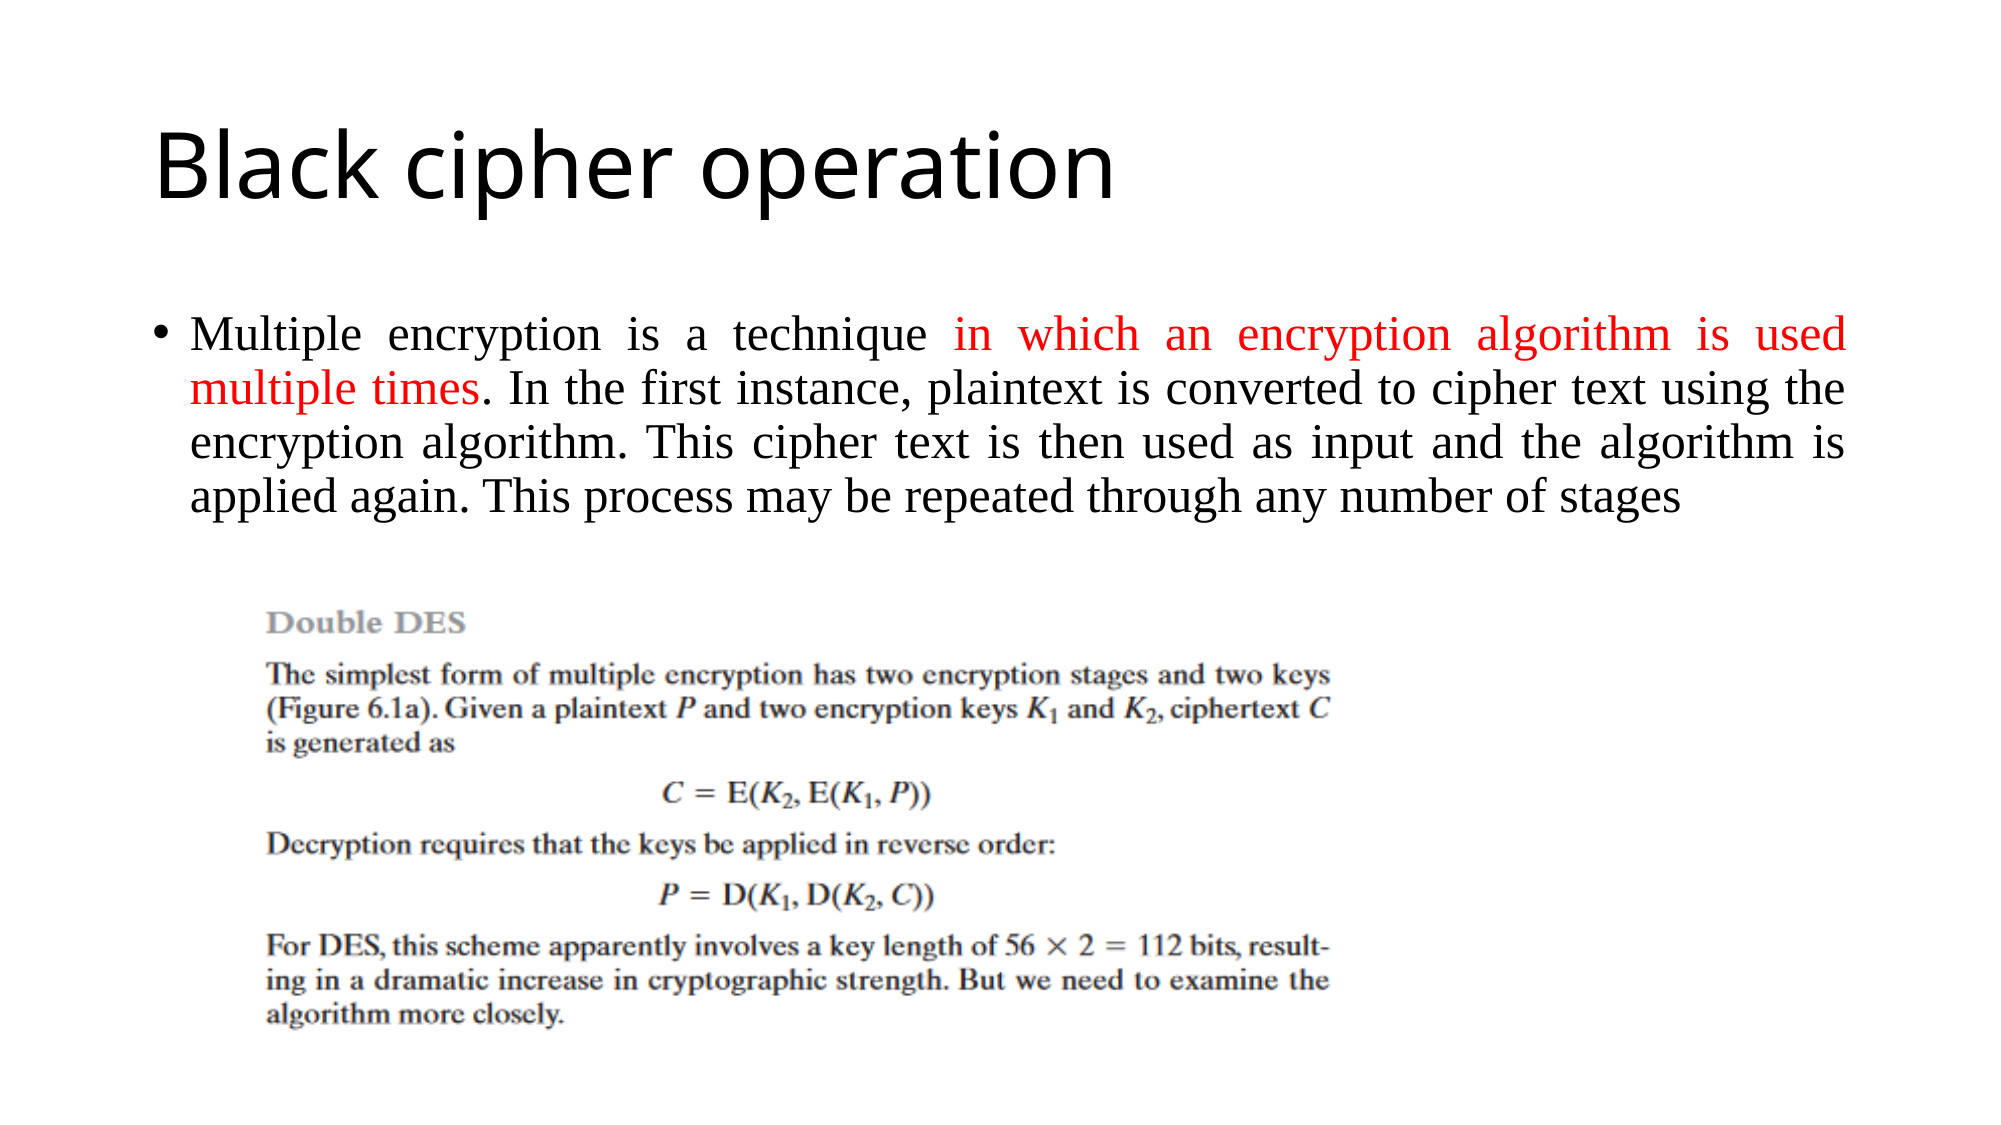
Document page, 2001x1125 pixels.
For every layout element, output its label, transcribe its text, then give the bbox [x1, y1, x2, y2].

picture [186, 595, 1403, 1050]
list Multiple encryption is a technique in which an encryption algorithm is used multiple times. In the first instance, plaintext is converted to cipher text using the encryption algorithm. This cipher text is then used as input and the algorithm is applied again. This process may be repeated through any number of stages [137, 299, 1863, 1014]
title Black cipher operation [137, 59, 1863, 278]
